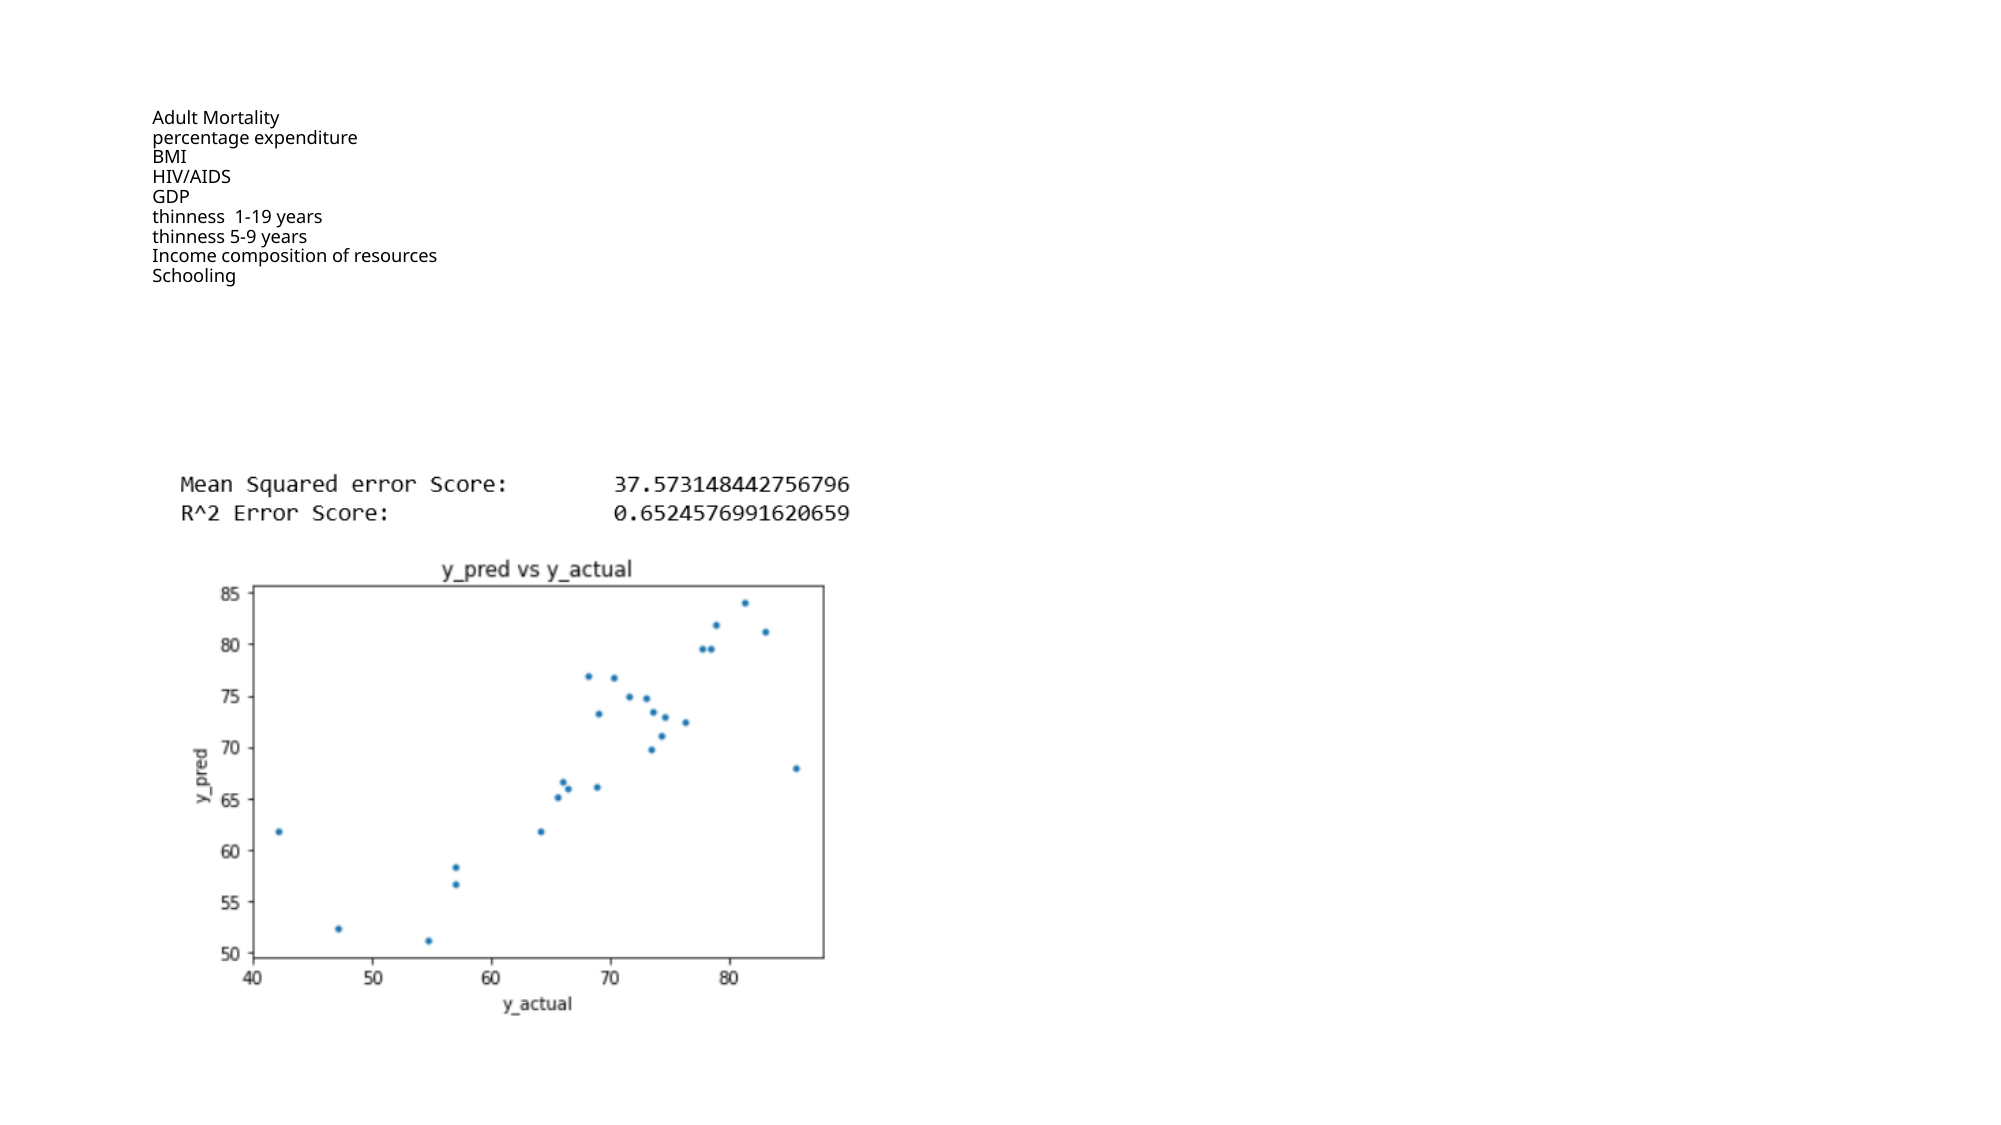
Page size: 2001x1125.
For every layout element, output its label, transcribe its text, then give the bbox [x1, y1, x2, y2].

picture [164, 458, 880, 1025]
title Adult Mortality percentage expenditure BMI HIV/AIDS GDP thinness 1-19 years thinness 5-9 years Income composition of resources Schooling [137, 99, 1863, 318]
